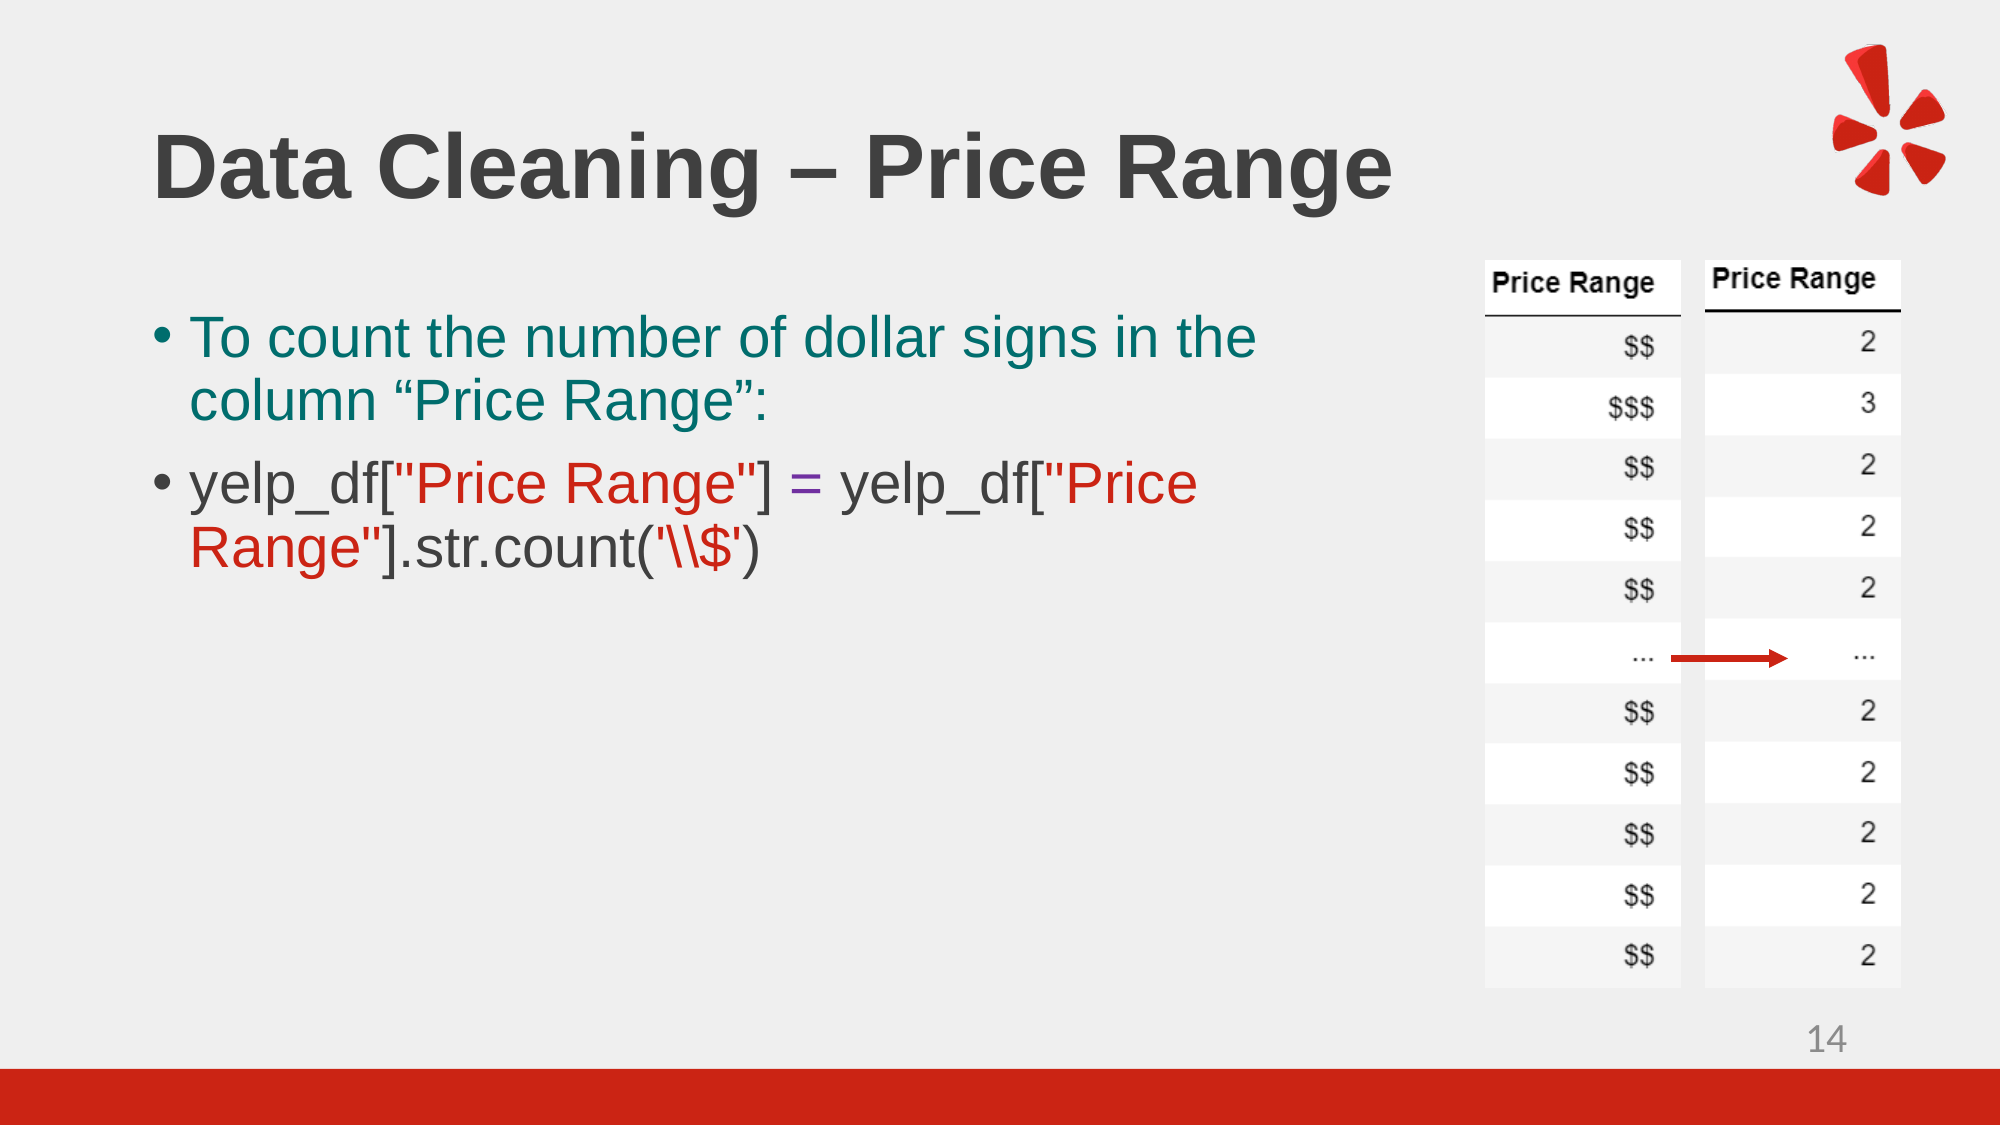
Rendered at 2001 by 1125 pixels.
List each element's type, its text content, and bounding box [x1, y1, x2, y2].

picture [1485, 260, 1681, 989]
title Data Cleaning – Price Range [137, 59, 1863, 278]
slide_number 14 [1412, 1006, 1863, 1066]
picture [1705, 260, 1901, 989]
picture [1766, 43, 2000, 197]
text_box [0, 1068, 2000, 1125]
list To count the number of dollar signs in the column “Price Range”: yelp_df["Price Range"] = yelp_df["Price Range"].str.count('\\$') [137, 299, 1394, 1014]
